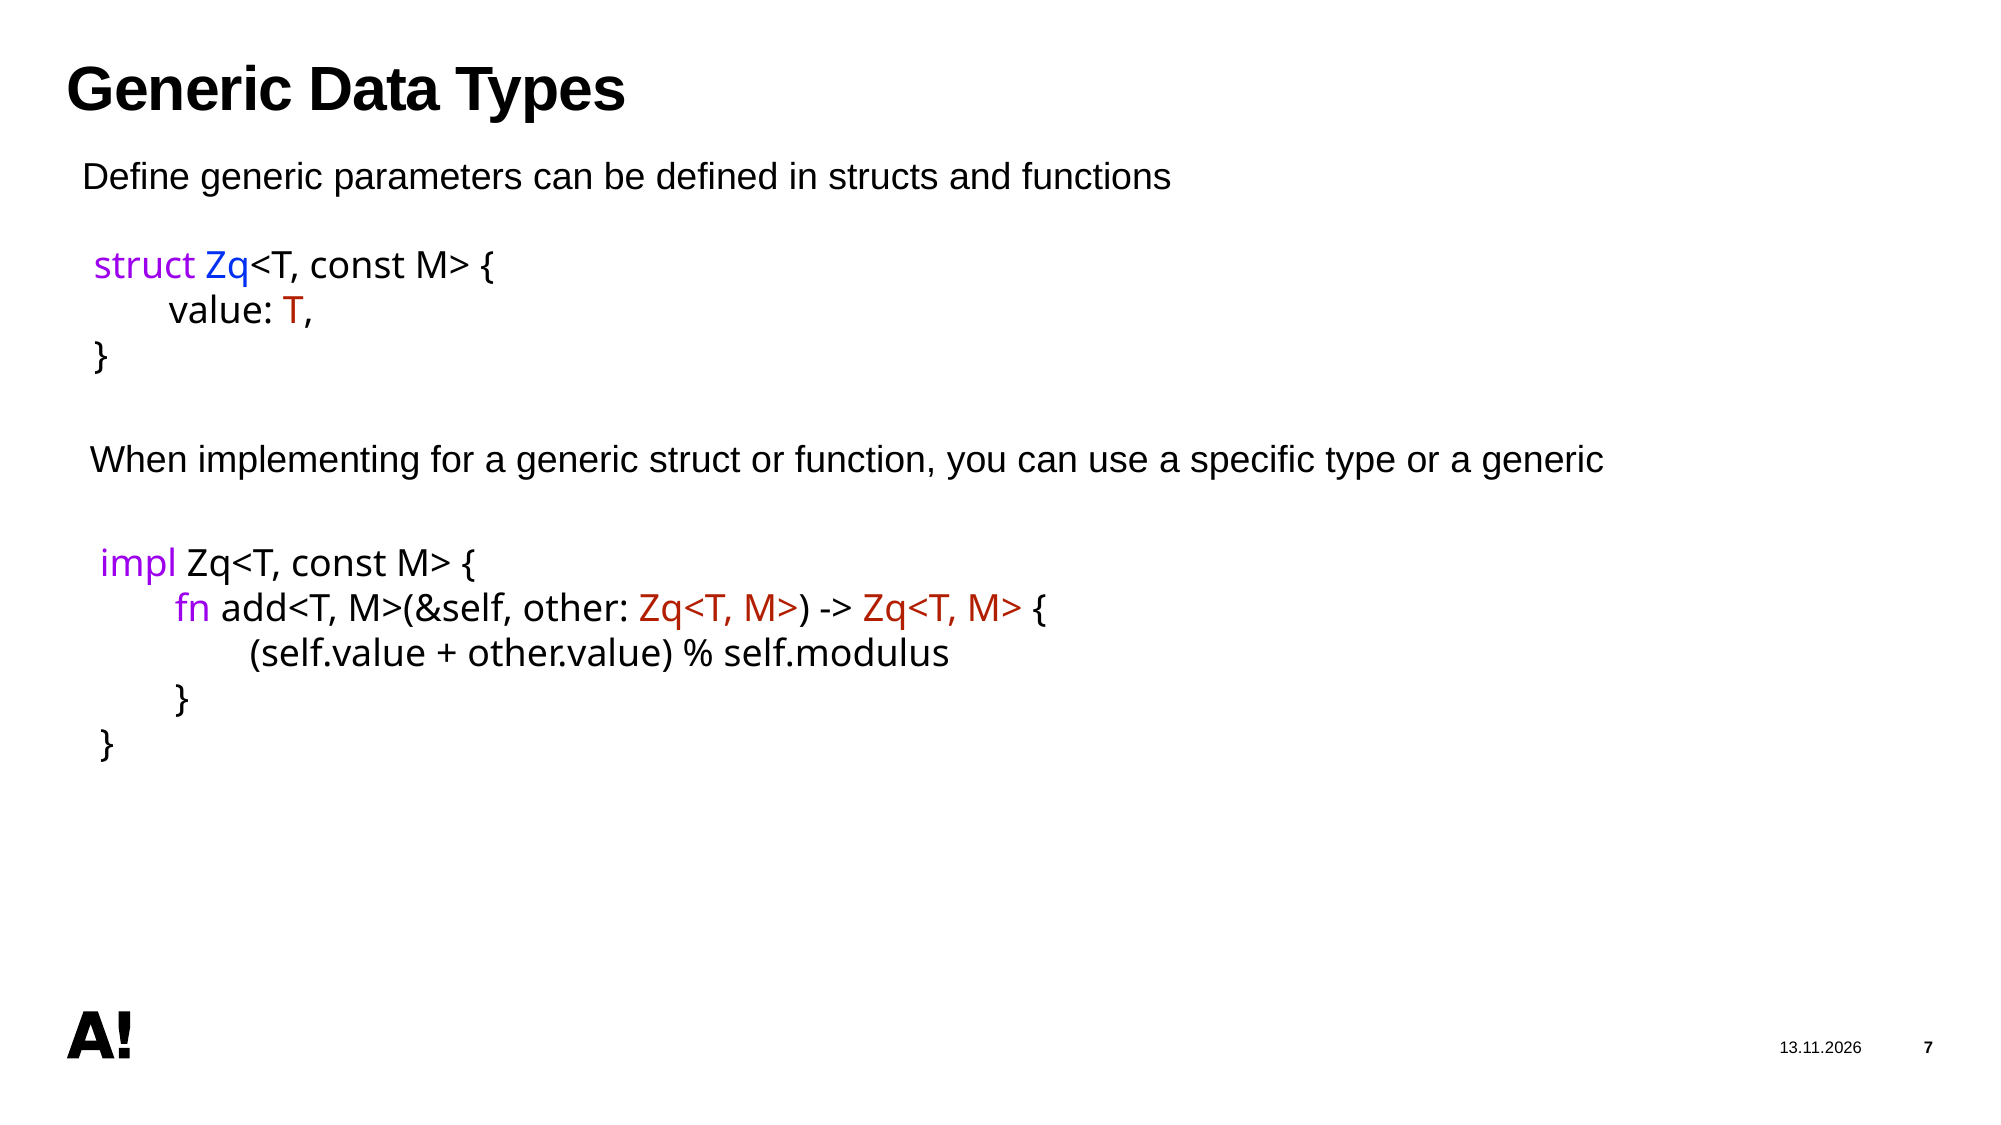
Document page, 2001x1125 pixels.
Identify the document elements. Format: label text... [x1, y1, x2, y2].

text_box When implementing for a generic struct or function, you can use a specific type or a generic [75, 418, 1620, 487]
text_box struct Zq<T, const M> { value: T, } [79, 234, 762, 384]
text_box Define generic parameters can be defined in structs and functions [67, 144, 1293, 205]
title Generic Data Types [66, 56, 1933, 234]
slide_number 7 [1863, 1035, 1933, 1059]
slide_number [1673, 1035, 1863, 1059]
text_box impl Zq<T, const M> { fn add<T, M>(&self, other: Zq<T, M>) -> Zq<T, M> { (self.value + other.value) % self.modulus } } [85, 532, 1629, 862]
